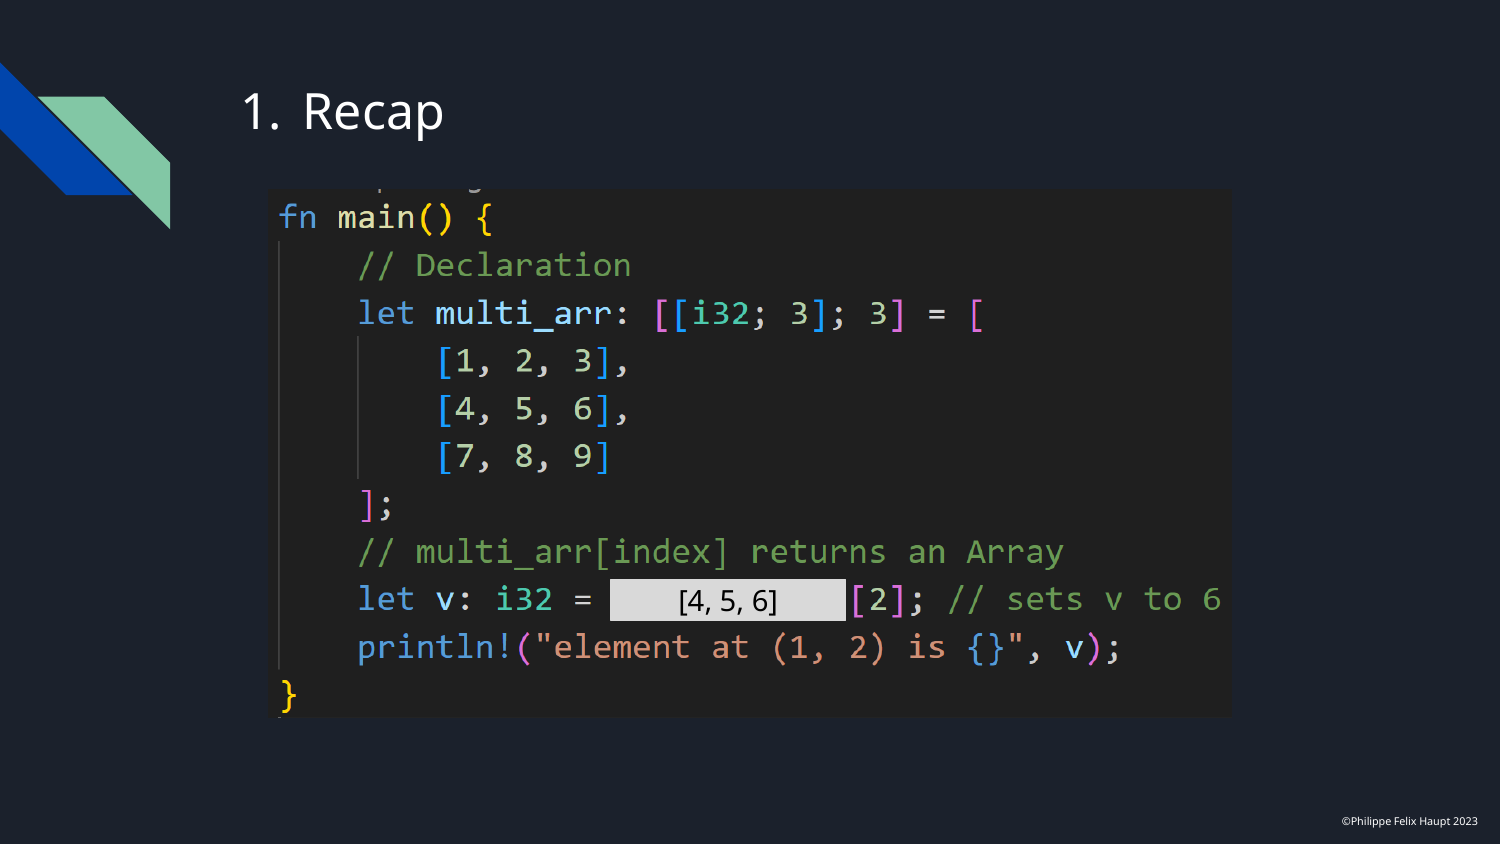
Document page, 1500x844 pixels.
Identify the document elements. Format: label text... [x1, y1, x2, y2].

picture [268, 189, 1232, 718]
subtitle ©Philippe Felix Haupt 2023 [1326, 801, 1500, 844]
title Recap [212, 64, 1368, 215]
